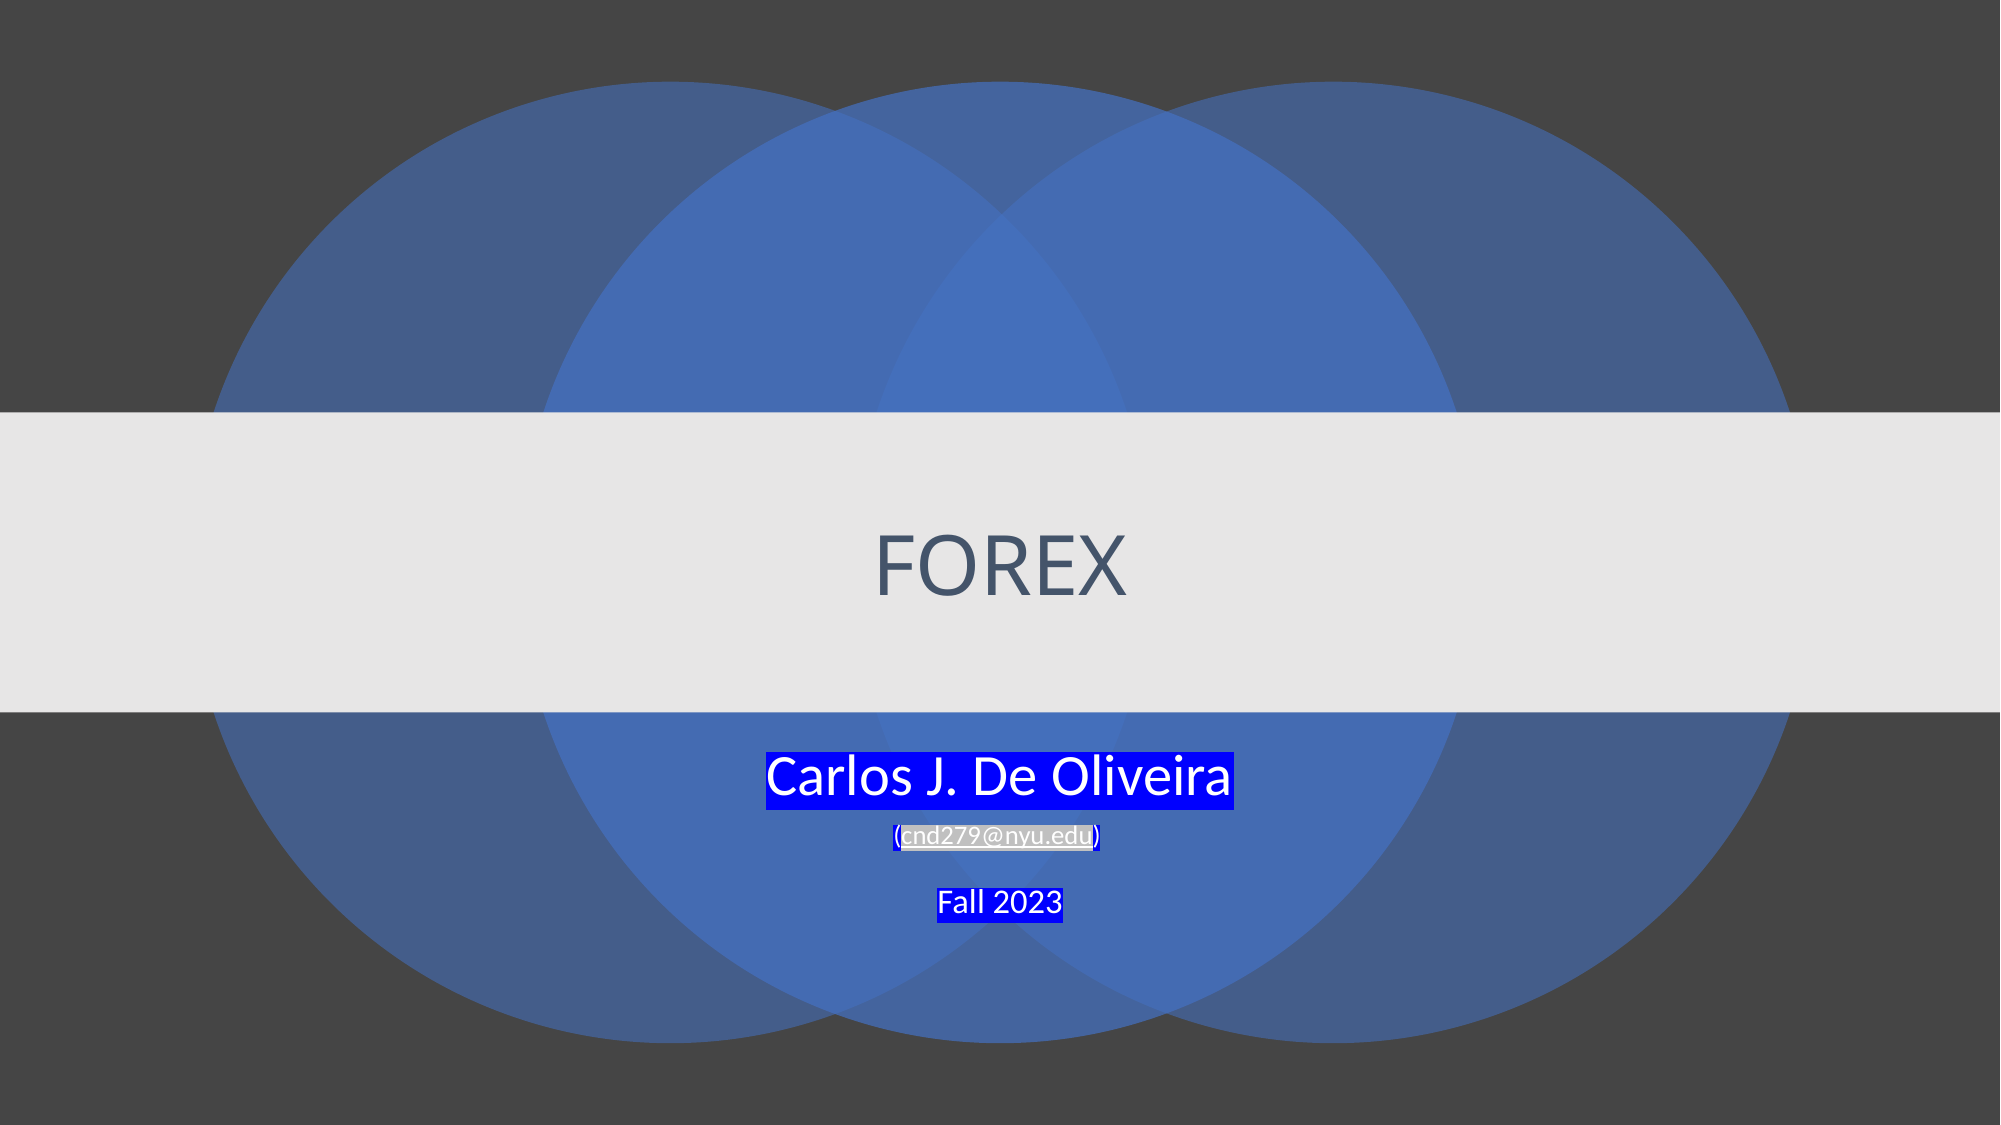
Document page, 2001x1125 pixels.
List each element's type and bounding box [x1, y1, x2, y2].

text_box [0, 411, 189, 713]
text_box [1814, 411, 2000, 713]
text_box [189, 81, 1814, 1044]
